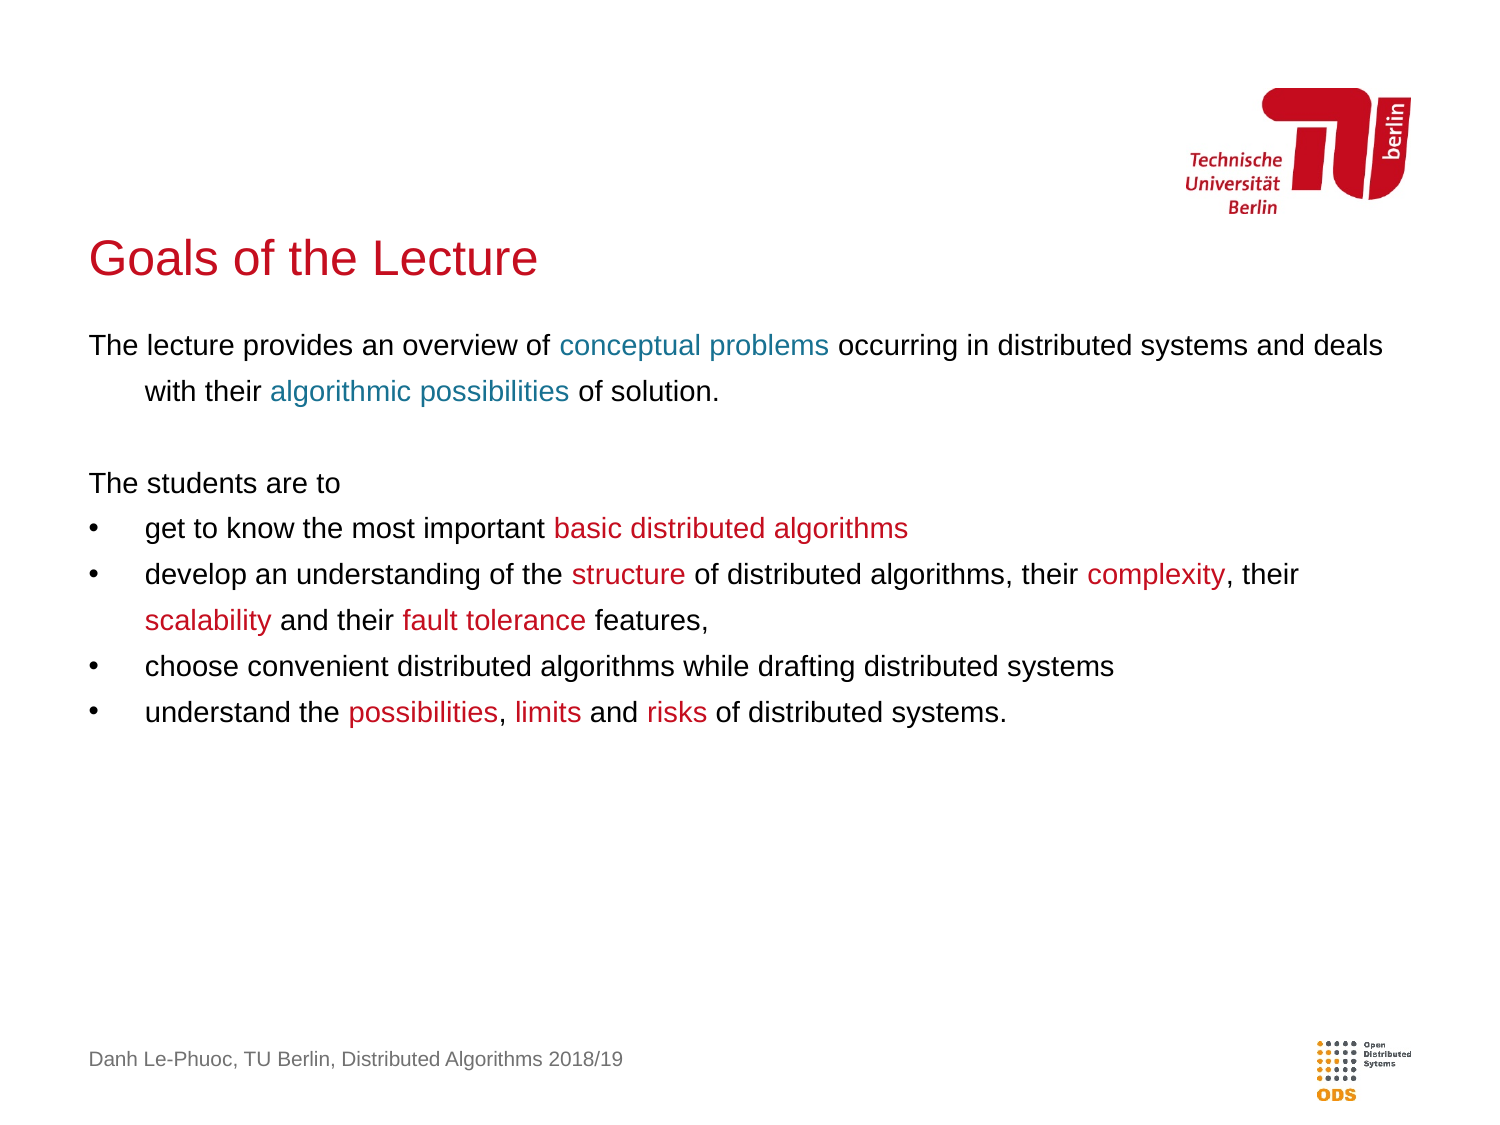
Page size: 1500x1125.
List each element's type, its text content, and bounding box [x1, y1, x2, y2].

title Goals of the Lecture [88, 222, 1411, 286]
list The lecture provides an overview of conceptual problems occurring in distributed systems and deals with their algorithmic possibilities of solution. The students are to get to know the most important basic distributed algorithms develop an understanding of the structure of distributed algorithms, their complexity, their scalability and their fault tolerance features, choose convenient distributed algorithms while drafting distributed systems understand the possibilities, limits and risks of distributed systems. [88, 315, 1411, 983]
footer Danh Le-Phuoc, TU Berlin, Distributed Algorithms 2018/19 [88, 1045, 1176, 1071]
picture [1317, 1041, 1411, 1101]
picture [1186, 88, 1411, 214]
